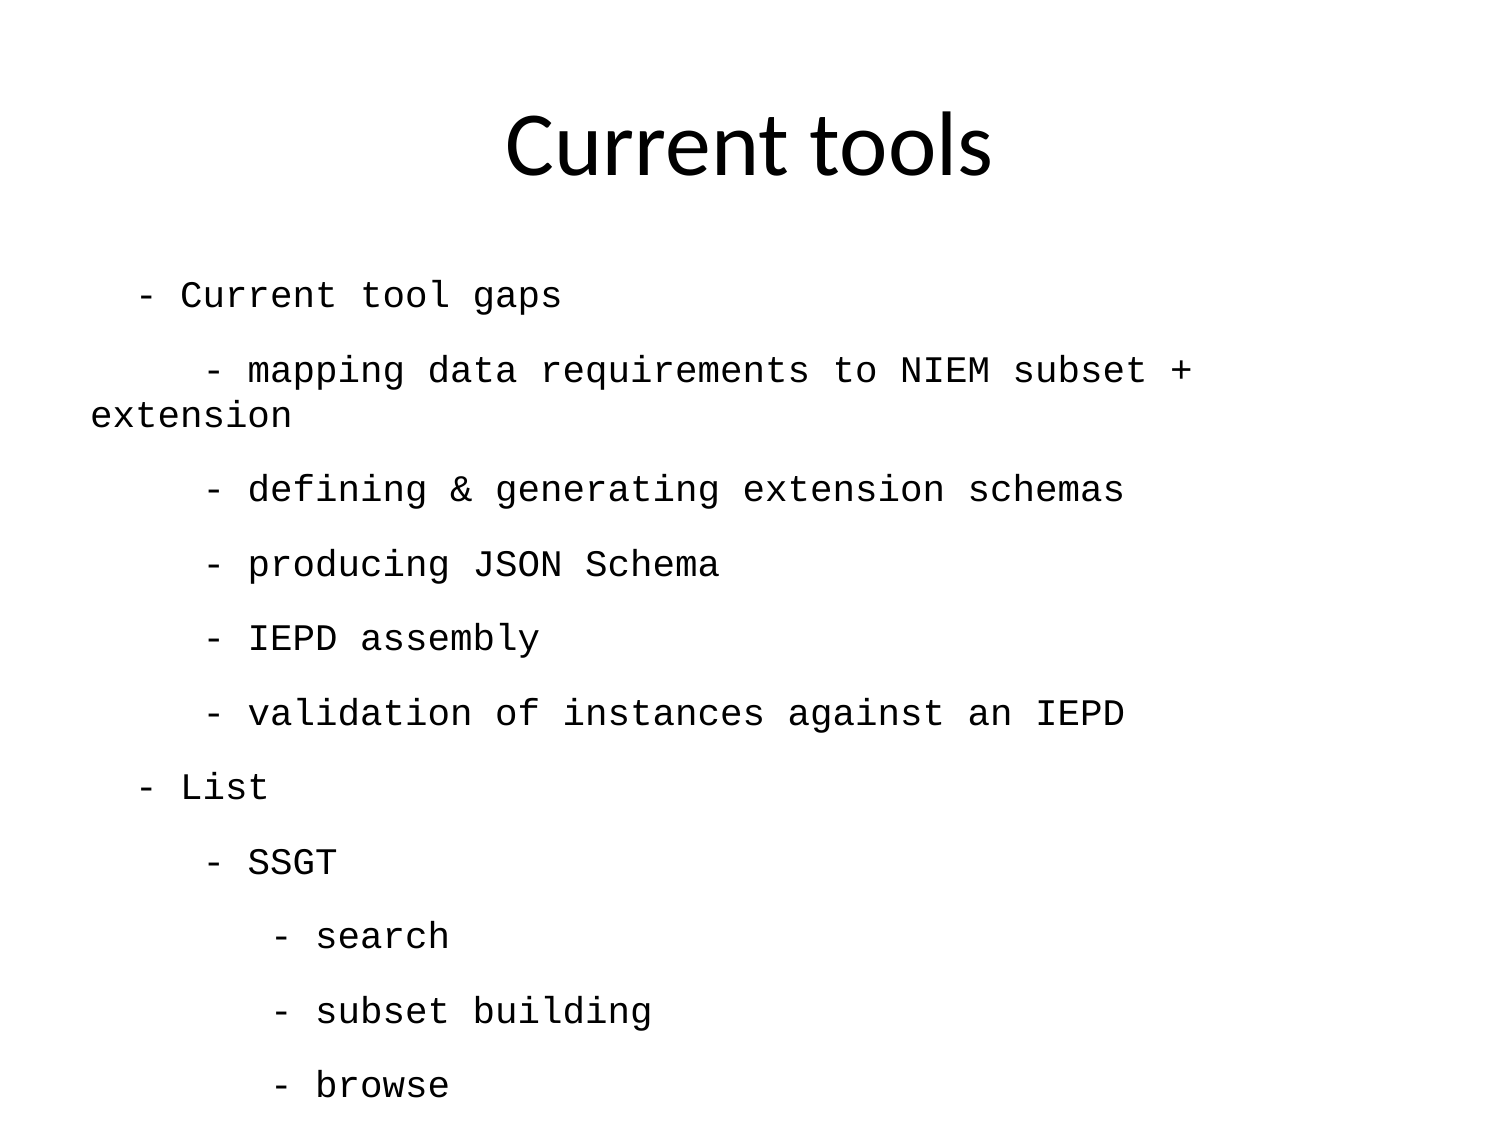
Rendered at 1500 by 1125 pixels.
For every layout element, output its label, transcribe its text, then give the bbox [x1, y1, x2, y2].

title Current tools [75, 45, 1425, 233]
list - Current tool gaps - mapping data requirements to NIEM subset + extension - defining & generating extension schemas - producing JSON Schema - IEPD assembly - validation of instances against an IEPD - List - SSGT - search - subset building - browse - Contesa - parse IEPD - validate IEPD vs specs - Migration tool - update wantlist to new version - Code list tool - produce schemas from spreadsheets - Wayfarer - search - browse - Movement - search - model viewer website - browse [75, 262, 1425, 1005]
